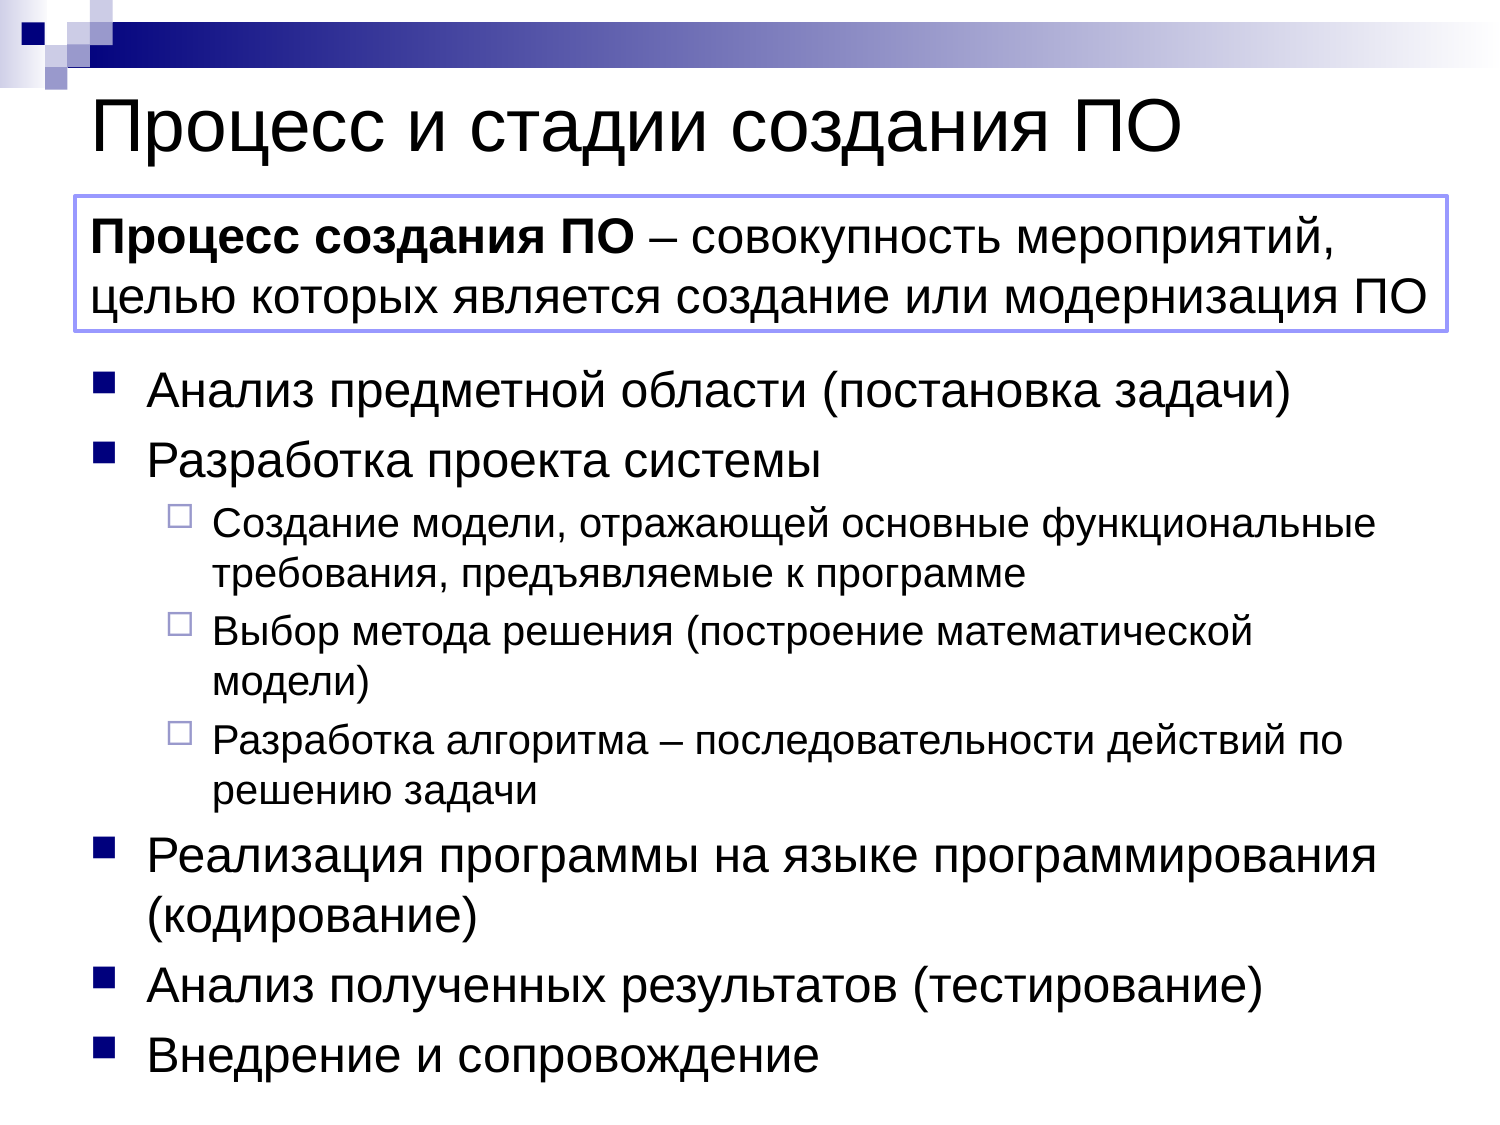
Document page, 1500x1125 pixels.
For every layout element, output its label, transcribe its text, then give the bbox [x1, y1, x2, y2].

list Анализ предметной области (постановка задачи) Разработка проекта системы Создание модели, отражающей основные функциональные требования, предъявляемые к программе Выбор метода решения (построение математической модели) Разработка алгоритма – последовательности действий по решению задачи Реализация программы на языке программирования (кодирование) Анализ полученных результатов (тестирование) Внедрение и сопровождение [75, 349, 1425, 1102]
text_box Процесс создания ПО – совокупность мероприятий, целью которых является создание или модернизация ПО [73, 194, 1449, 333]
title Процесс и стадии создания ПО [75, 66, 1425, 176]
